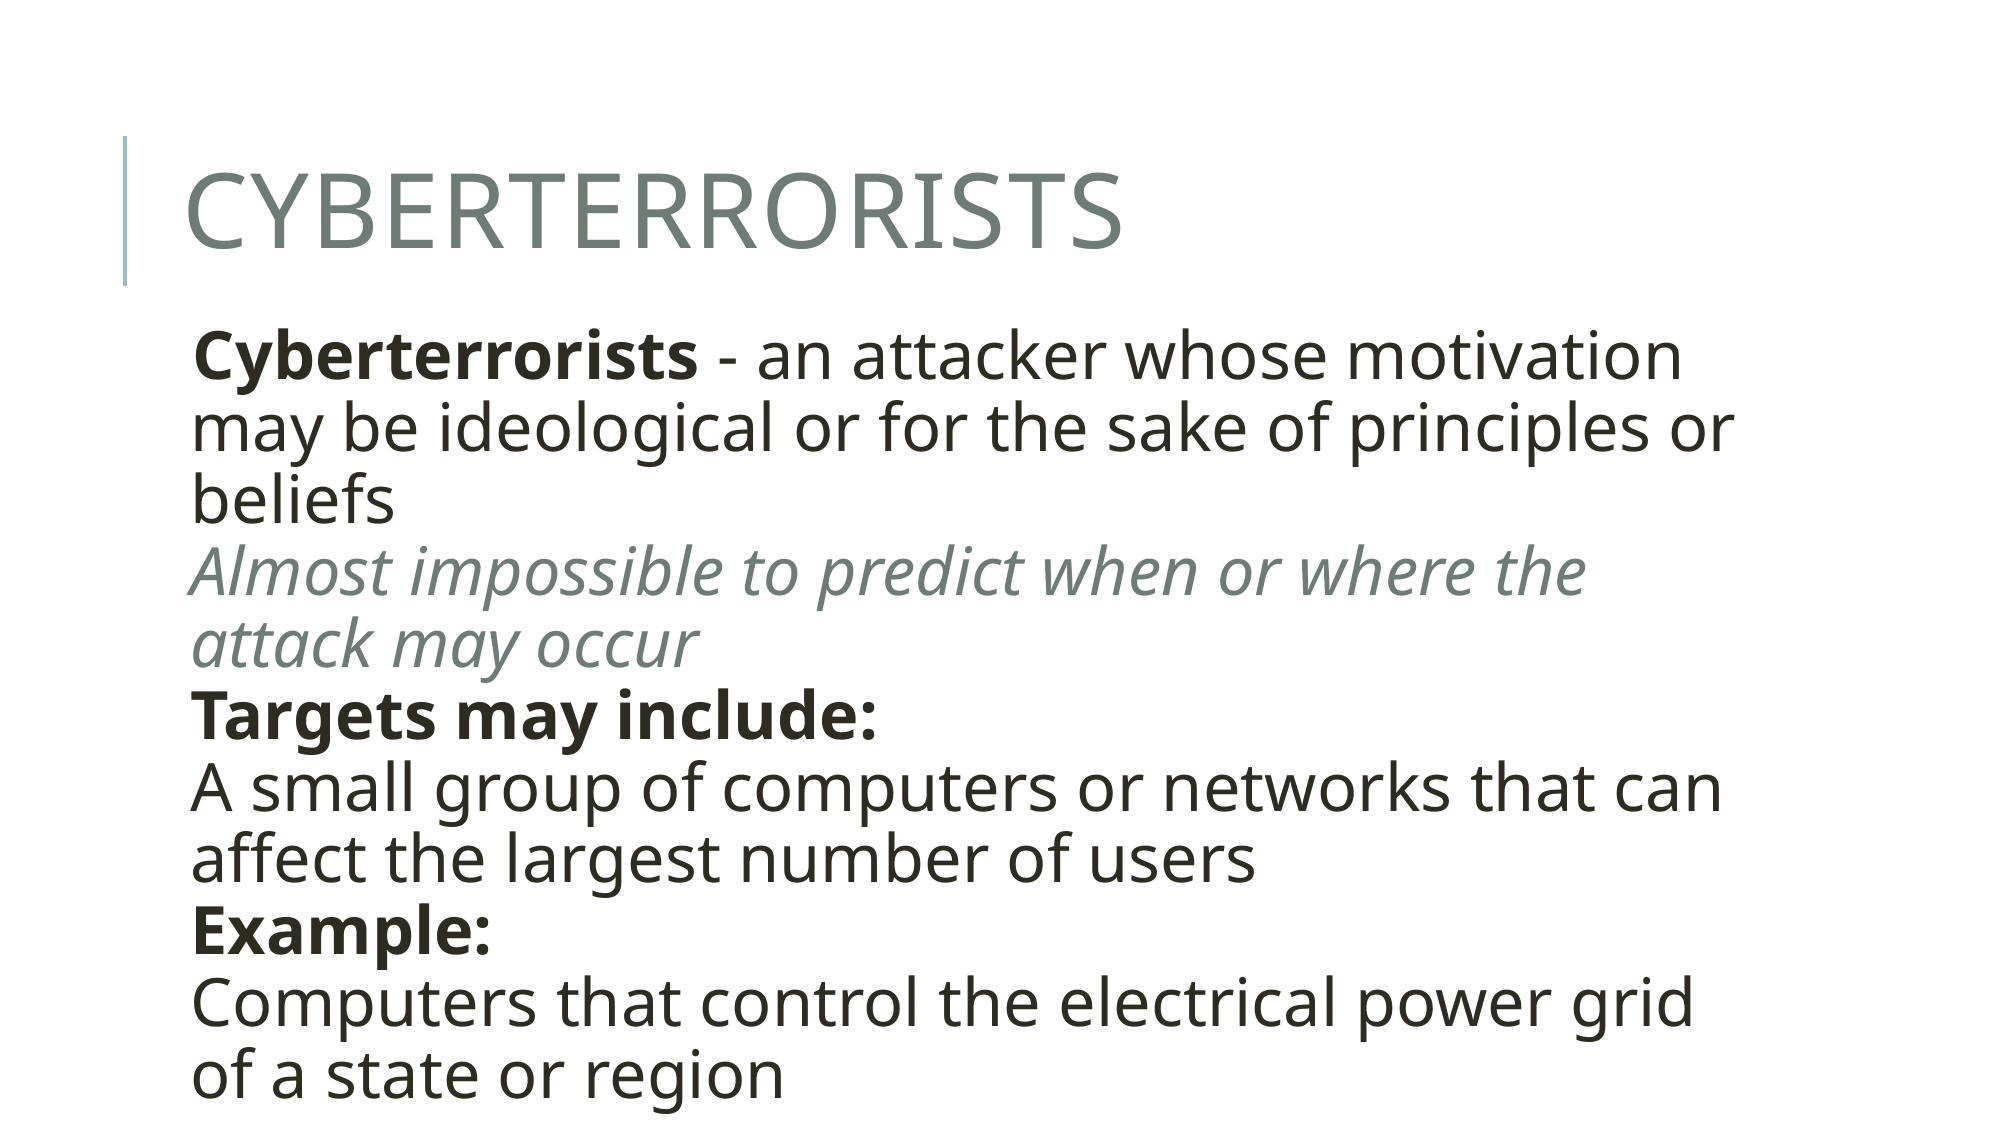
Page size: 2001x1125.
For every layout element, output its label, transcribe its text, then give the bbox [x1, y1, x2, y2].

title Cyberterrorists [168, 96, 1763, 314]
list Cyberterrorists - an attacker whose motivation may be ideological or for the sake of principles or beliefs Almost impossible to predict when or where the attack may occur Targets may include: A small group of computers or networks that can affect the largest number of users Example: Computers that control the electrical power grid of a state or region [168, 314, 1763, 975]
